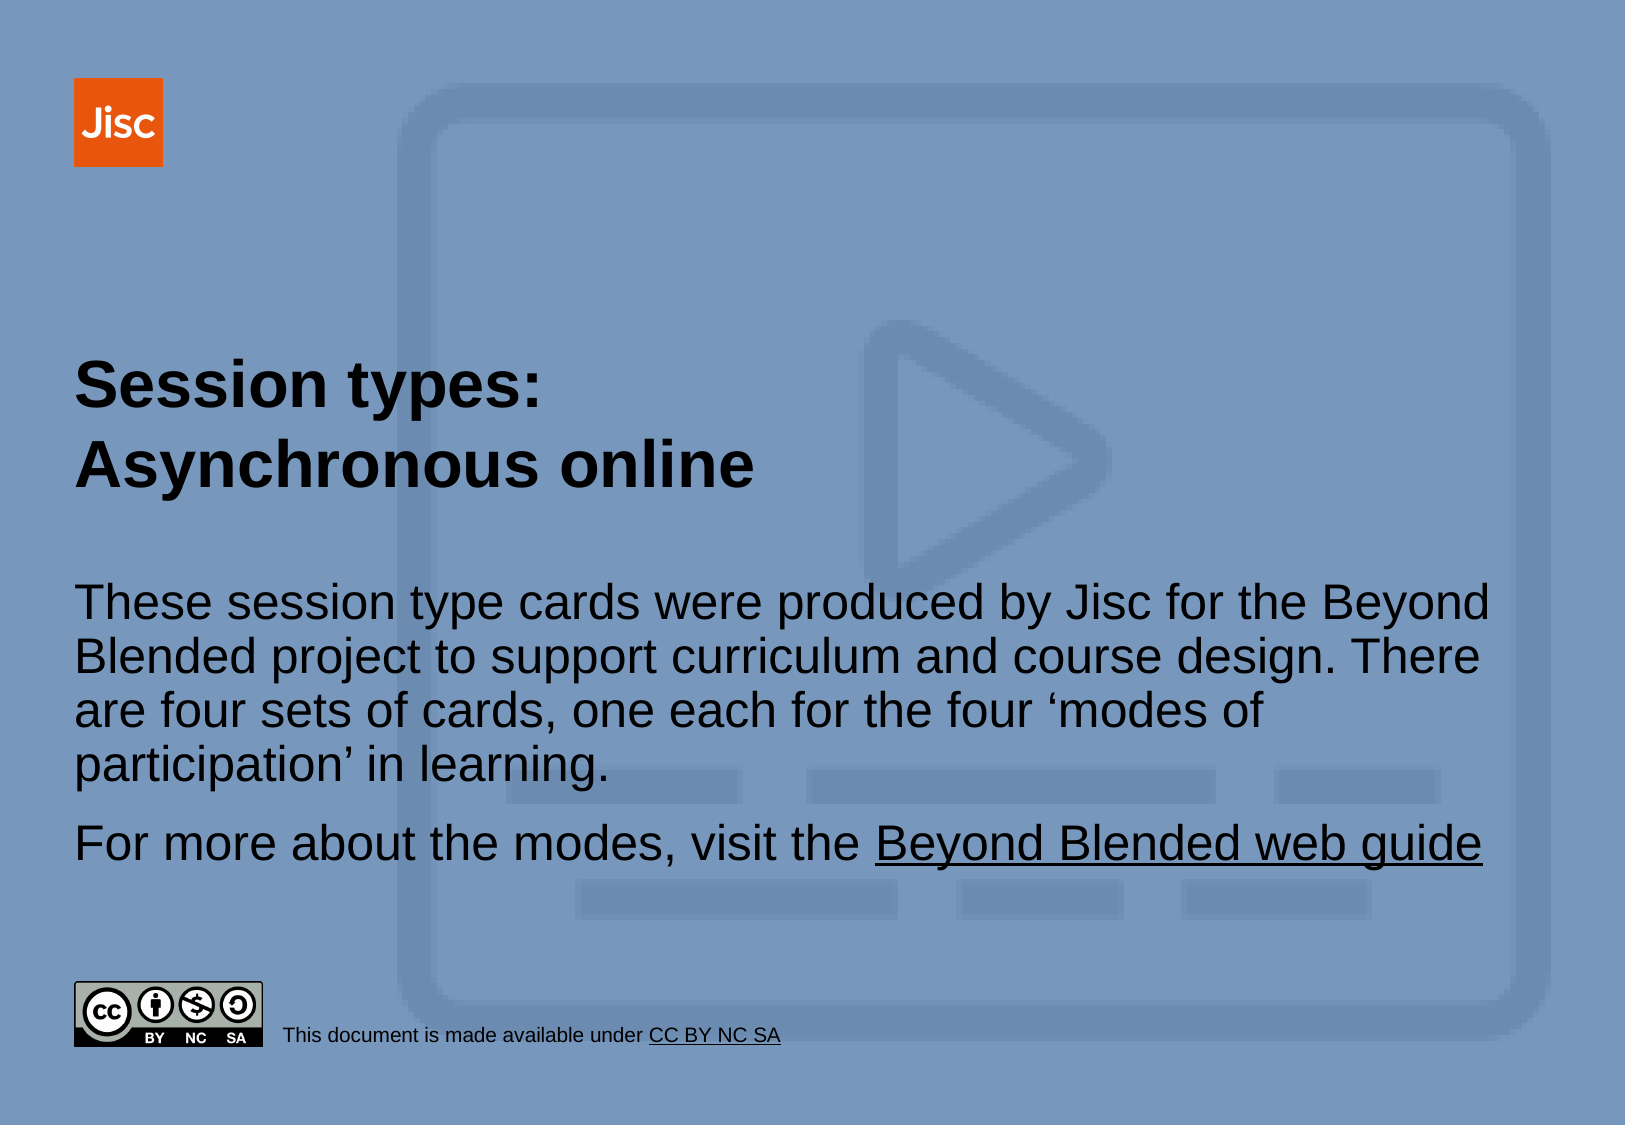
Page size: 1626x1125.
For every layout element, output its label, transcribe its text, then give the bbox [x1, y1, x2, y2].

picture [397, 78, 1551, 1047]
title Session types: Asynchronous online [74, 340, 397, 576]
picture [74, 78, 163, 167]
list These session type cards were produced by Jisc for the Beyond Blended project to support curriculum and course design. There are four sets of cards, one each for the four ‘modes of participation’ in learning. For more about the modes, visit the Beyond Blended web guide [74, 576, 397, 967]
text_box This document is made available under CC BY NC SA [262, 1013, 813, 1054]
picture [74, 981, 263, 1047]
